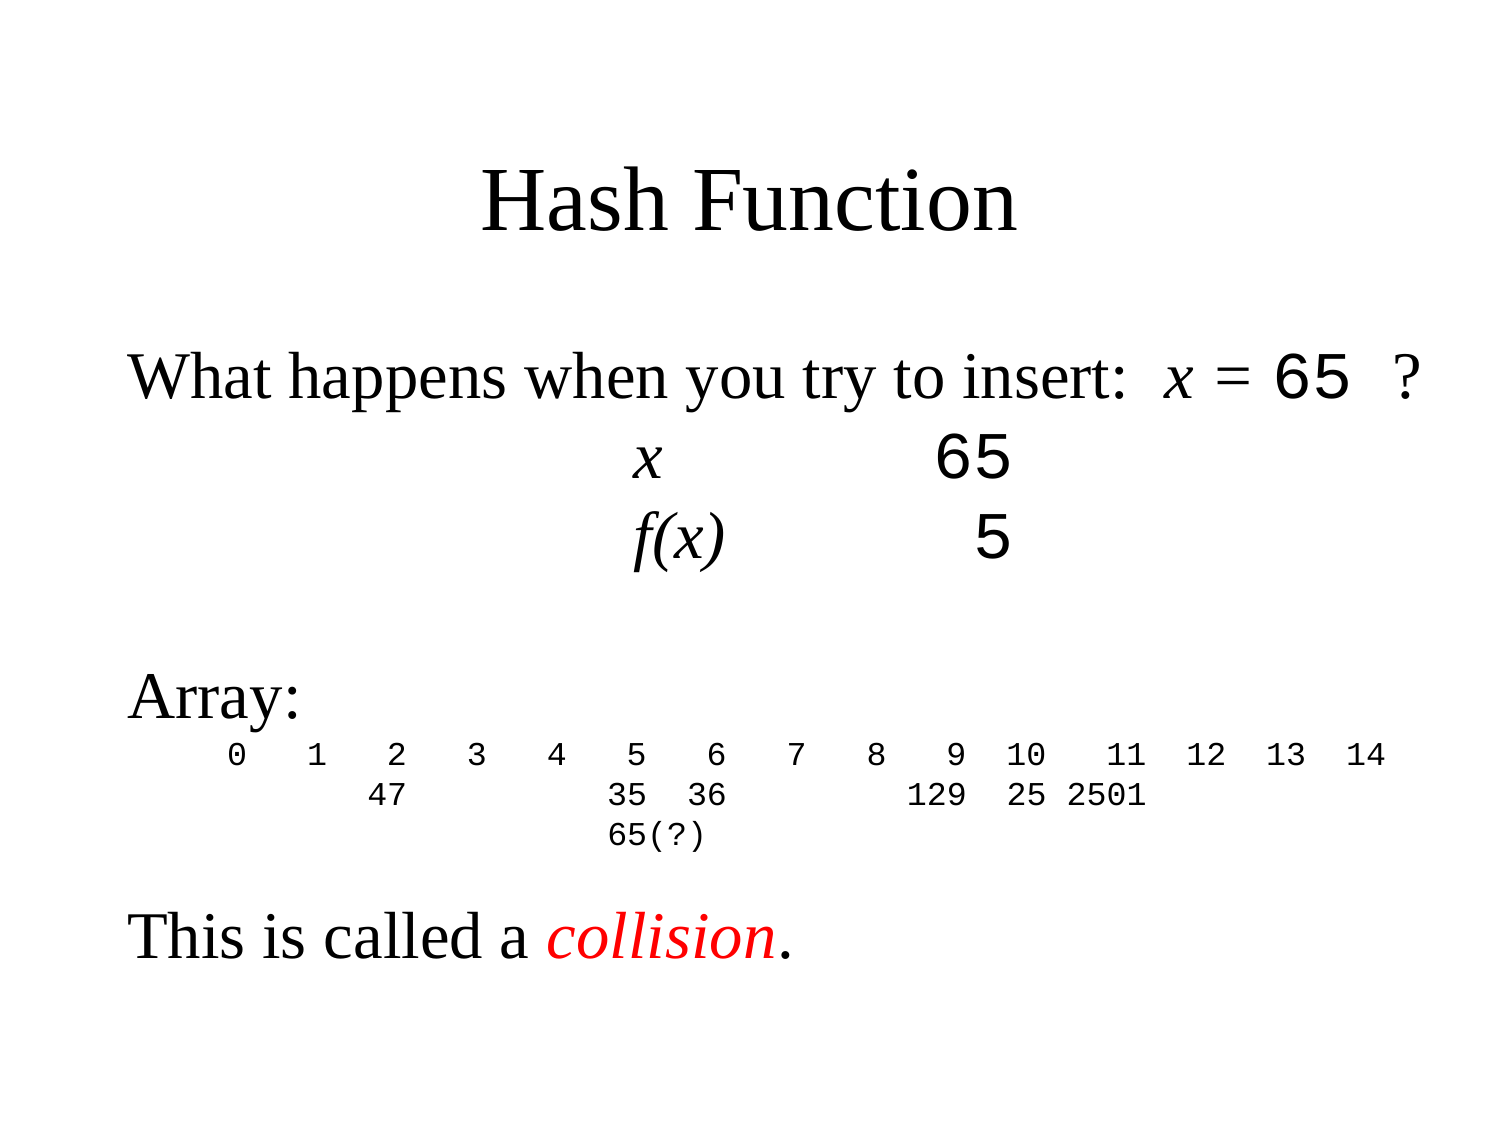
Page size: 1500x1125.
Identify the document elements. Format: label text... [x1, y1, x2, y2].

text_box What happens when you try to insert: x = 65 ? x 65 f(x) 5 Array: 0 1 2 3 4 5 6 7 8 9 10 11 12 13 14 47 35 36 129 25 2501 65(?) This is called a collision. [112, 324, 1450, 1000]
text_box Hash Function [112, 99, 1388, 288]
